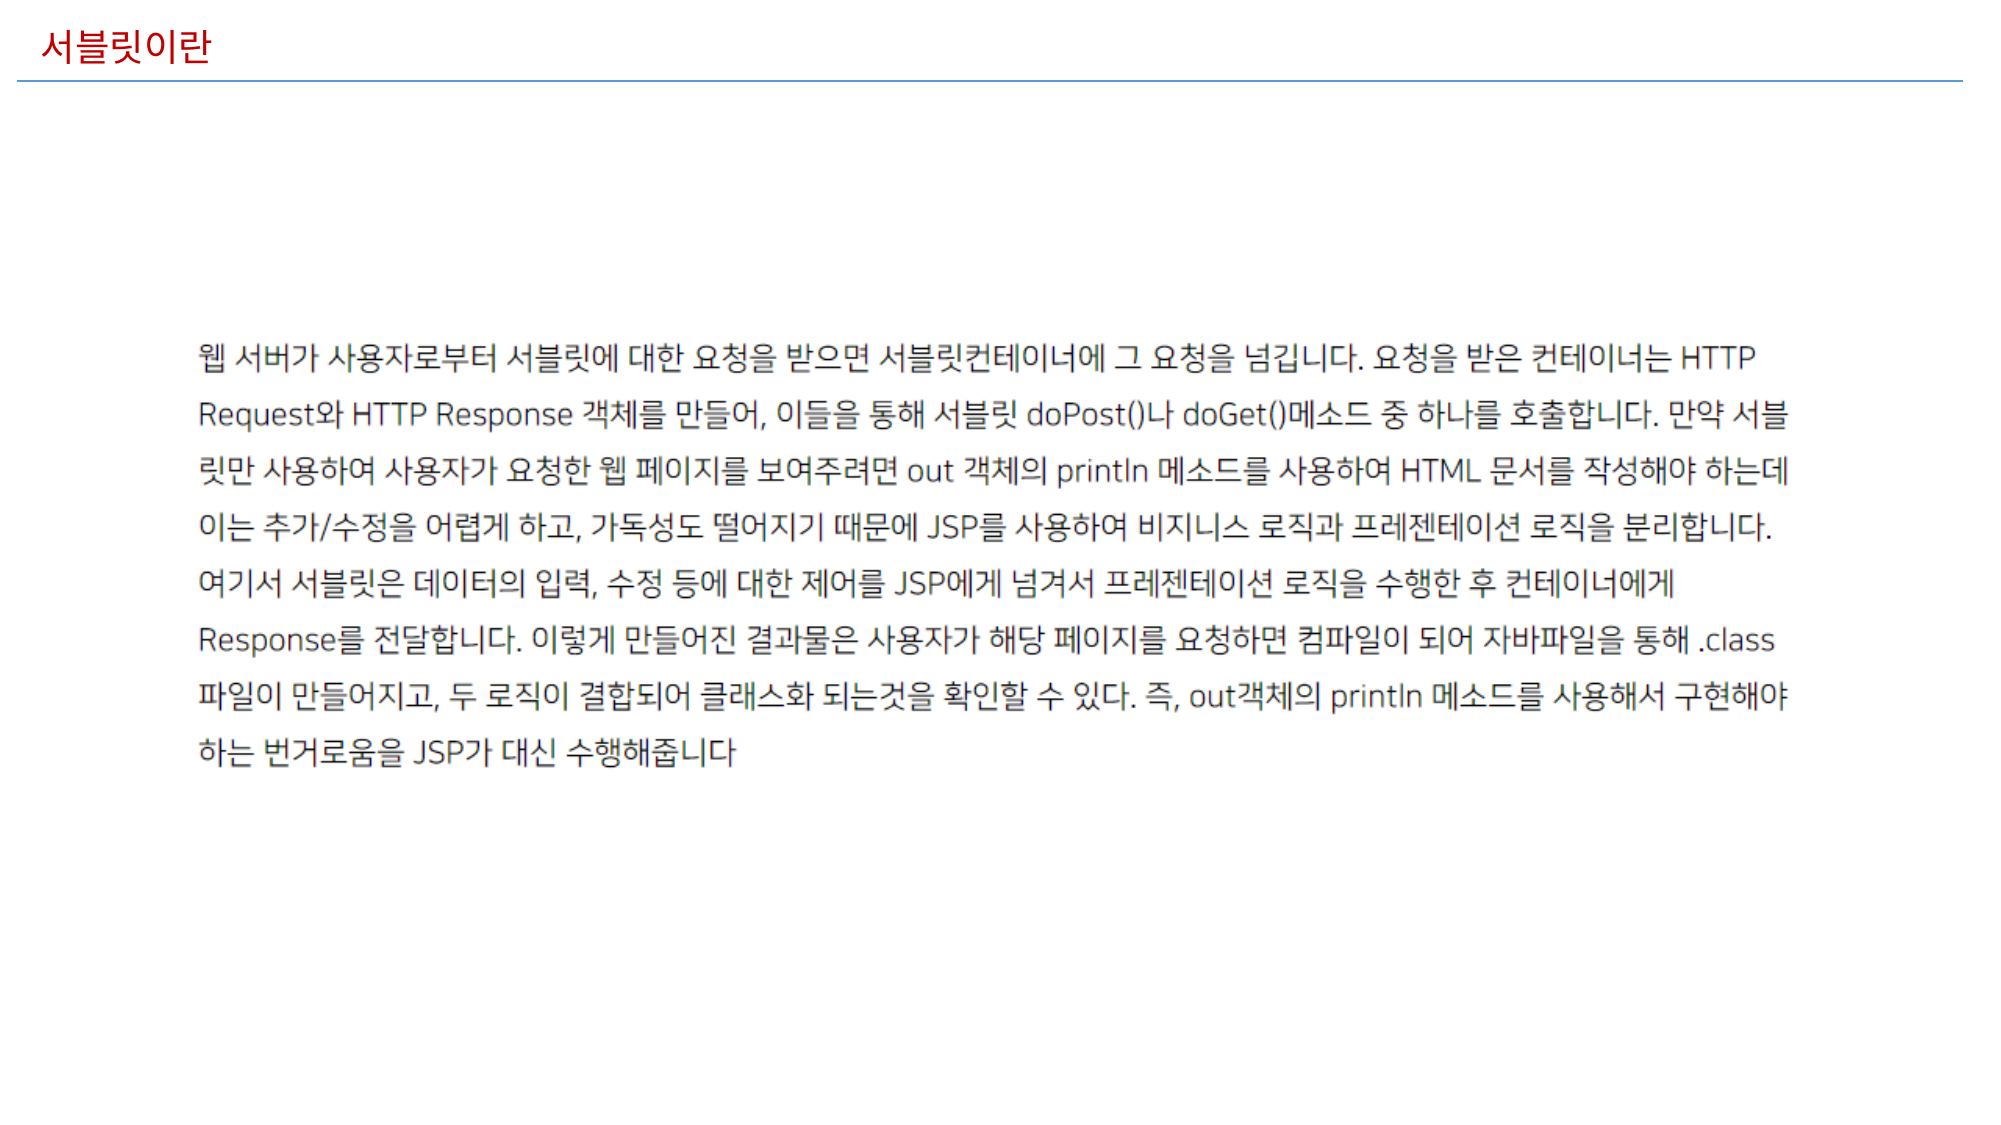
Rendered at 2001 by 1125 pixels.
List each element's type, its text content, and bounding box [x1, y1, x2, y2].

picture [181, 323, 1819, 802]
text_box 서블릿이란 [25, 16, 729, 77]
